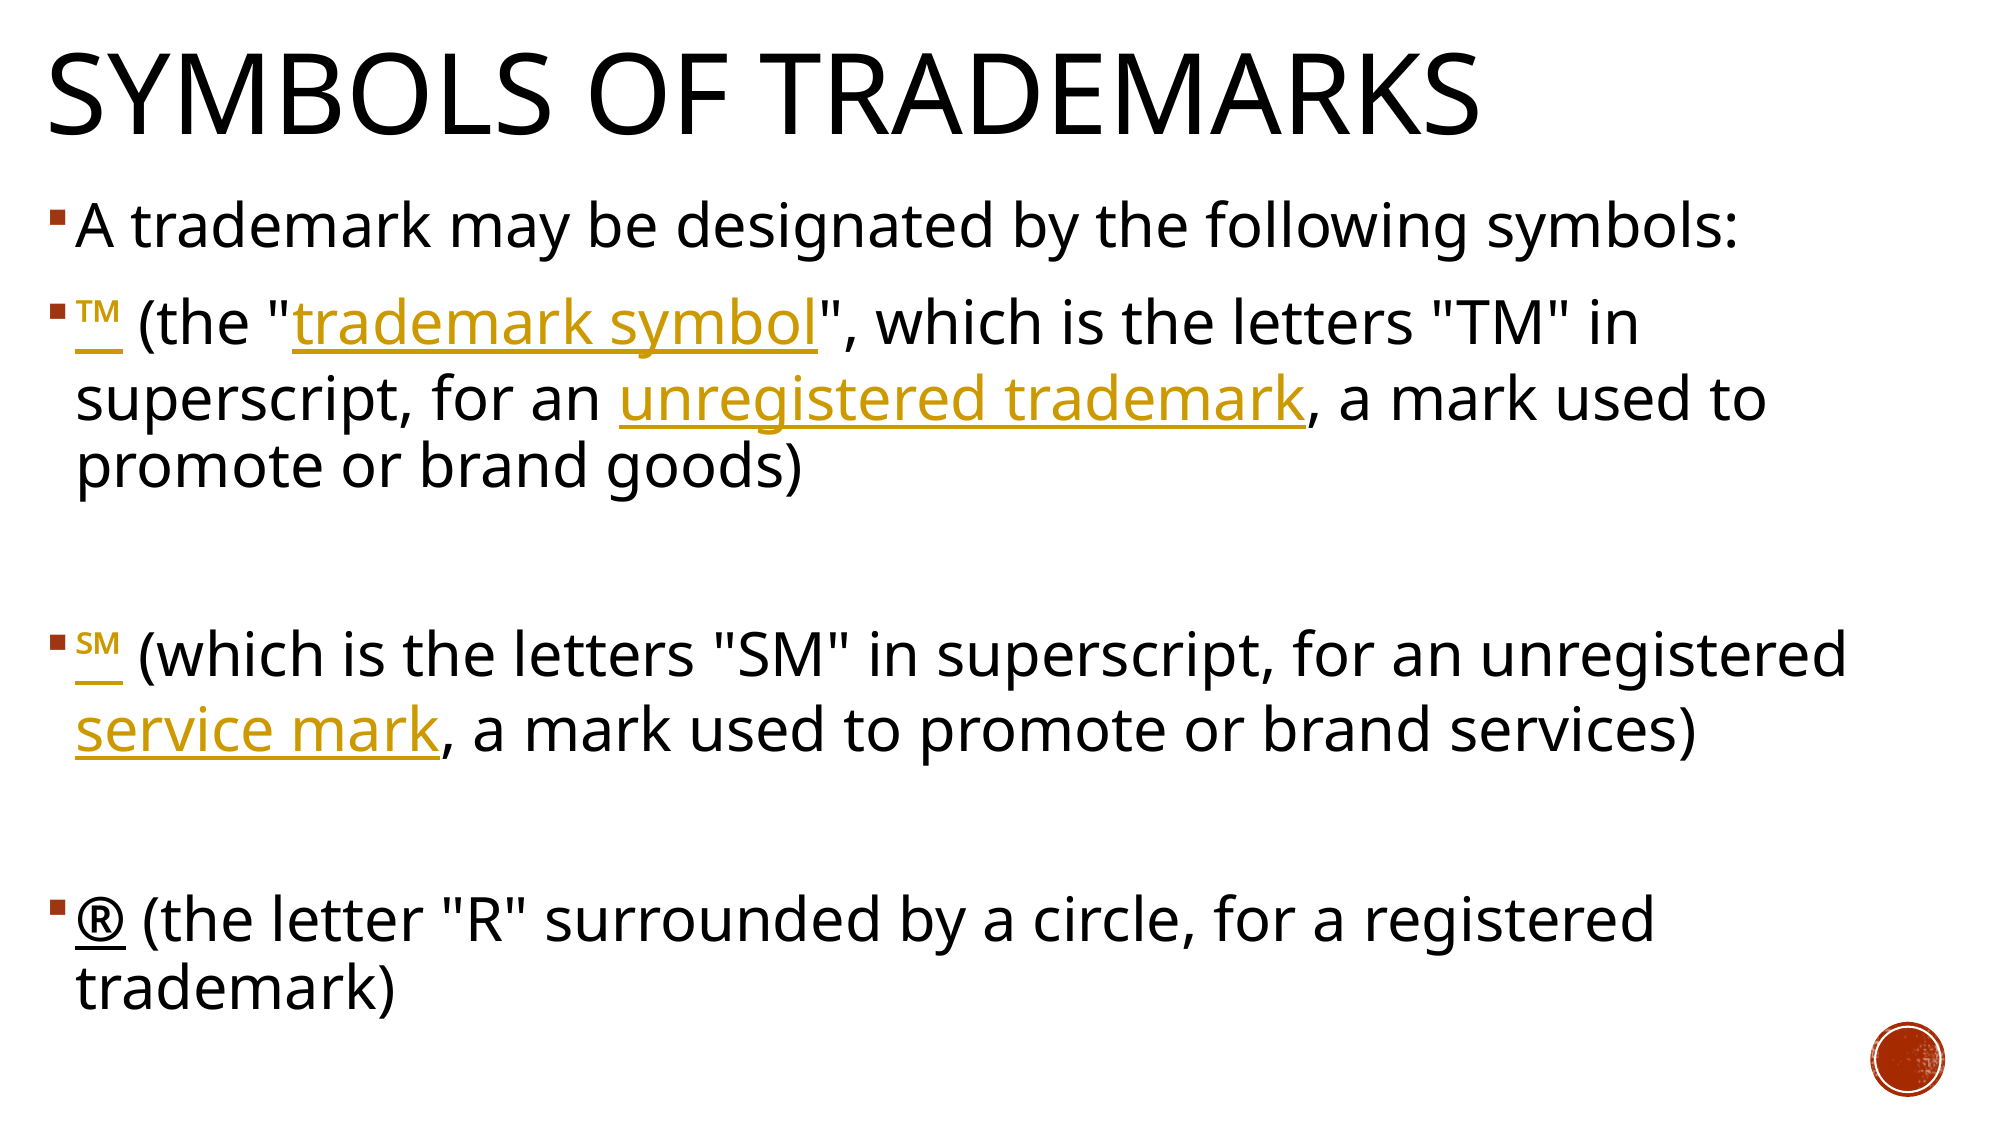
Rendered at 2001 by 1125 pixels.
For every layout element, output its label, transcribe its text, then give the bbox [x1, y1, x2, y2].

list A trademark may be designated by the following symbols: ™ (the "trademark symbol", which is the letters "TM" in superscript, for an unregistered trademark, a mark used to promote or brand goods) ℠ (which is the letters "SM" in superscript, for an unregistered service mark, a mark used to promote or brand services) ® (the letter "R" surrounded by a circle, for a registered trademark) [30, 186, 1885, 1079]
title Symbols of trademarks [30, 0, 1681, 186]
